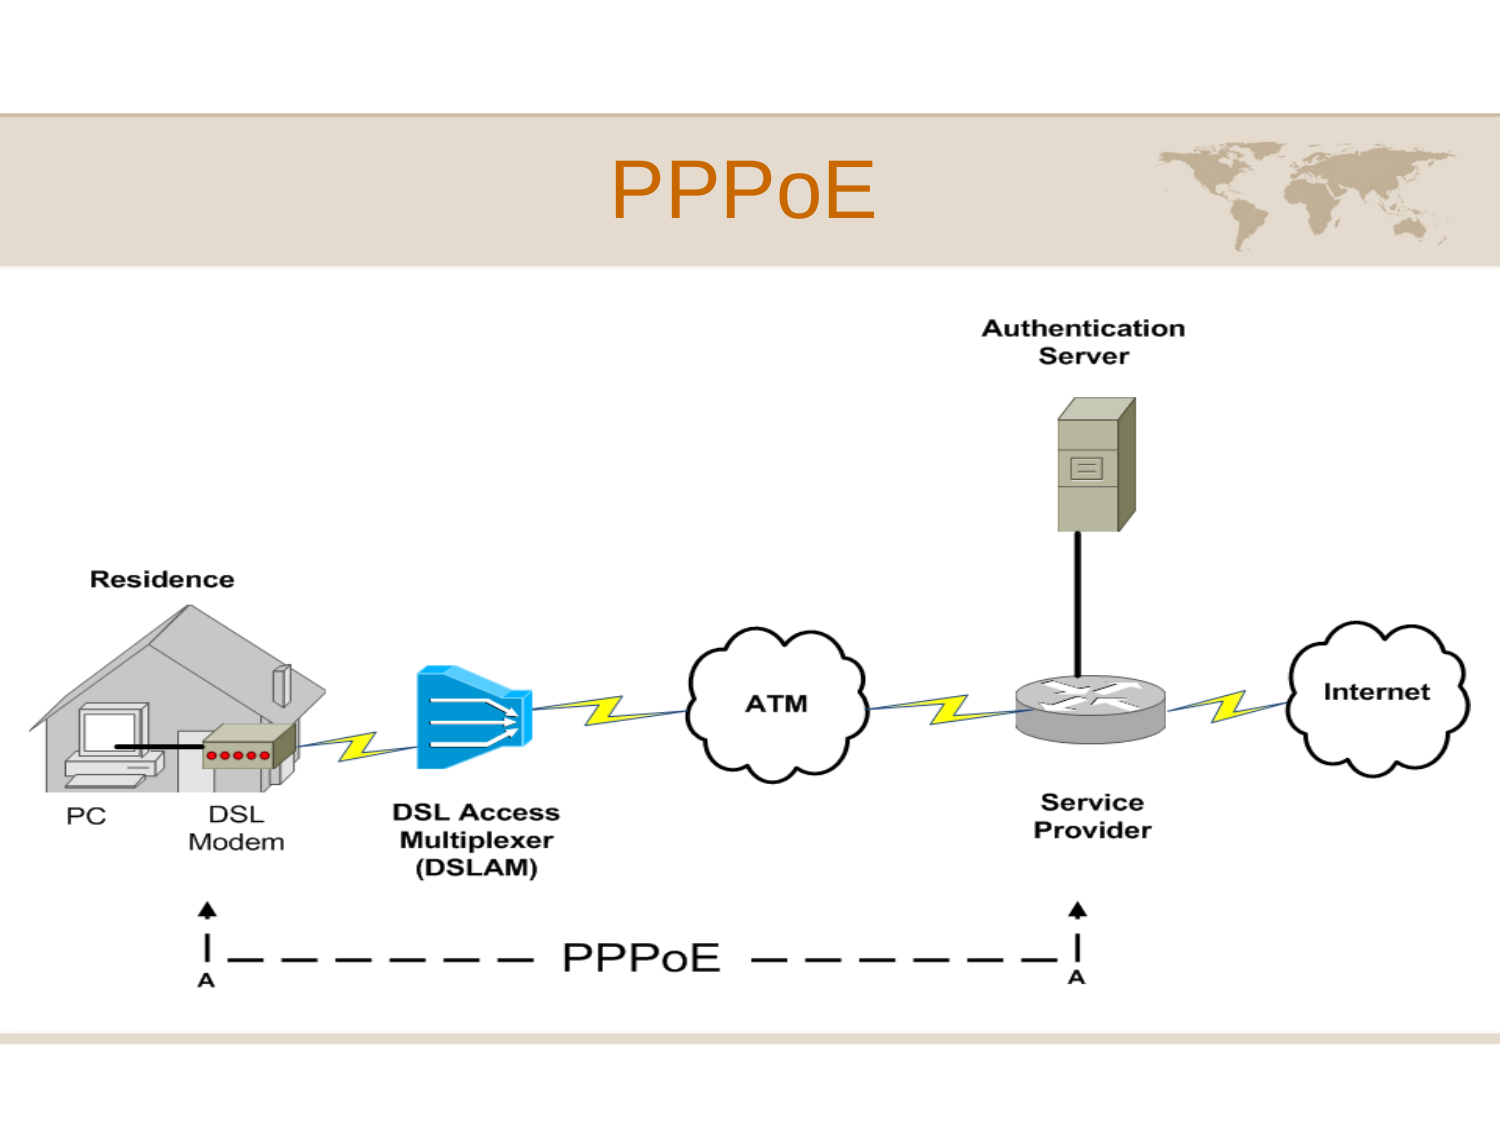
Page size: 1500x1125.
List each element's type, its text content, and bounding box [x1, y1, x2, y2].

title PPPoE [68, 137, 1419, 233]
picture [0, 0, 1500, 1125]
